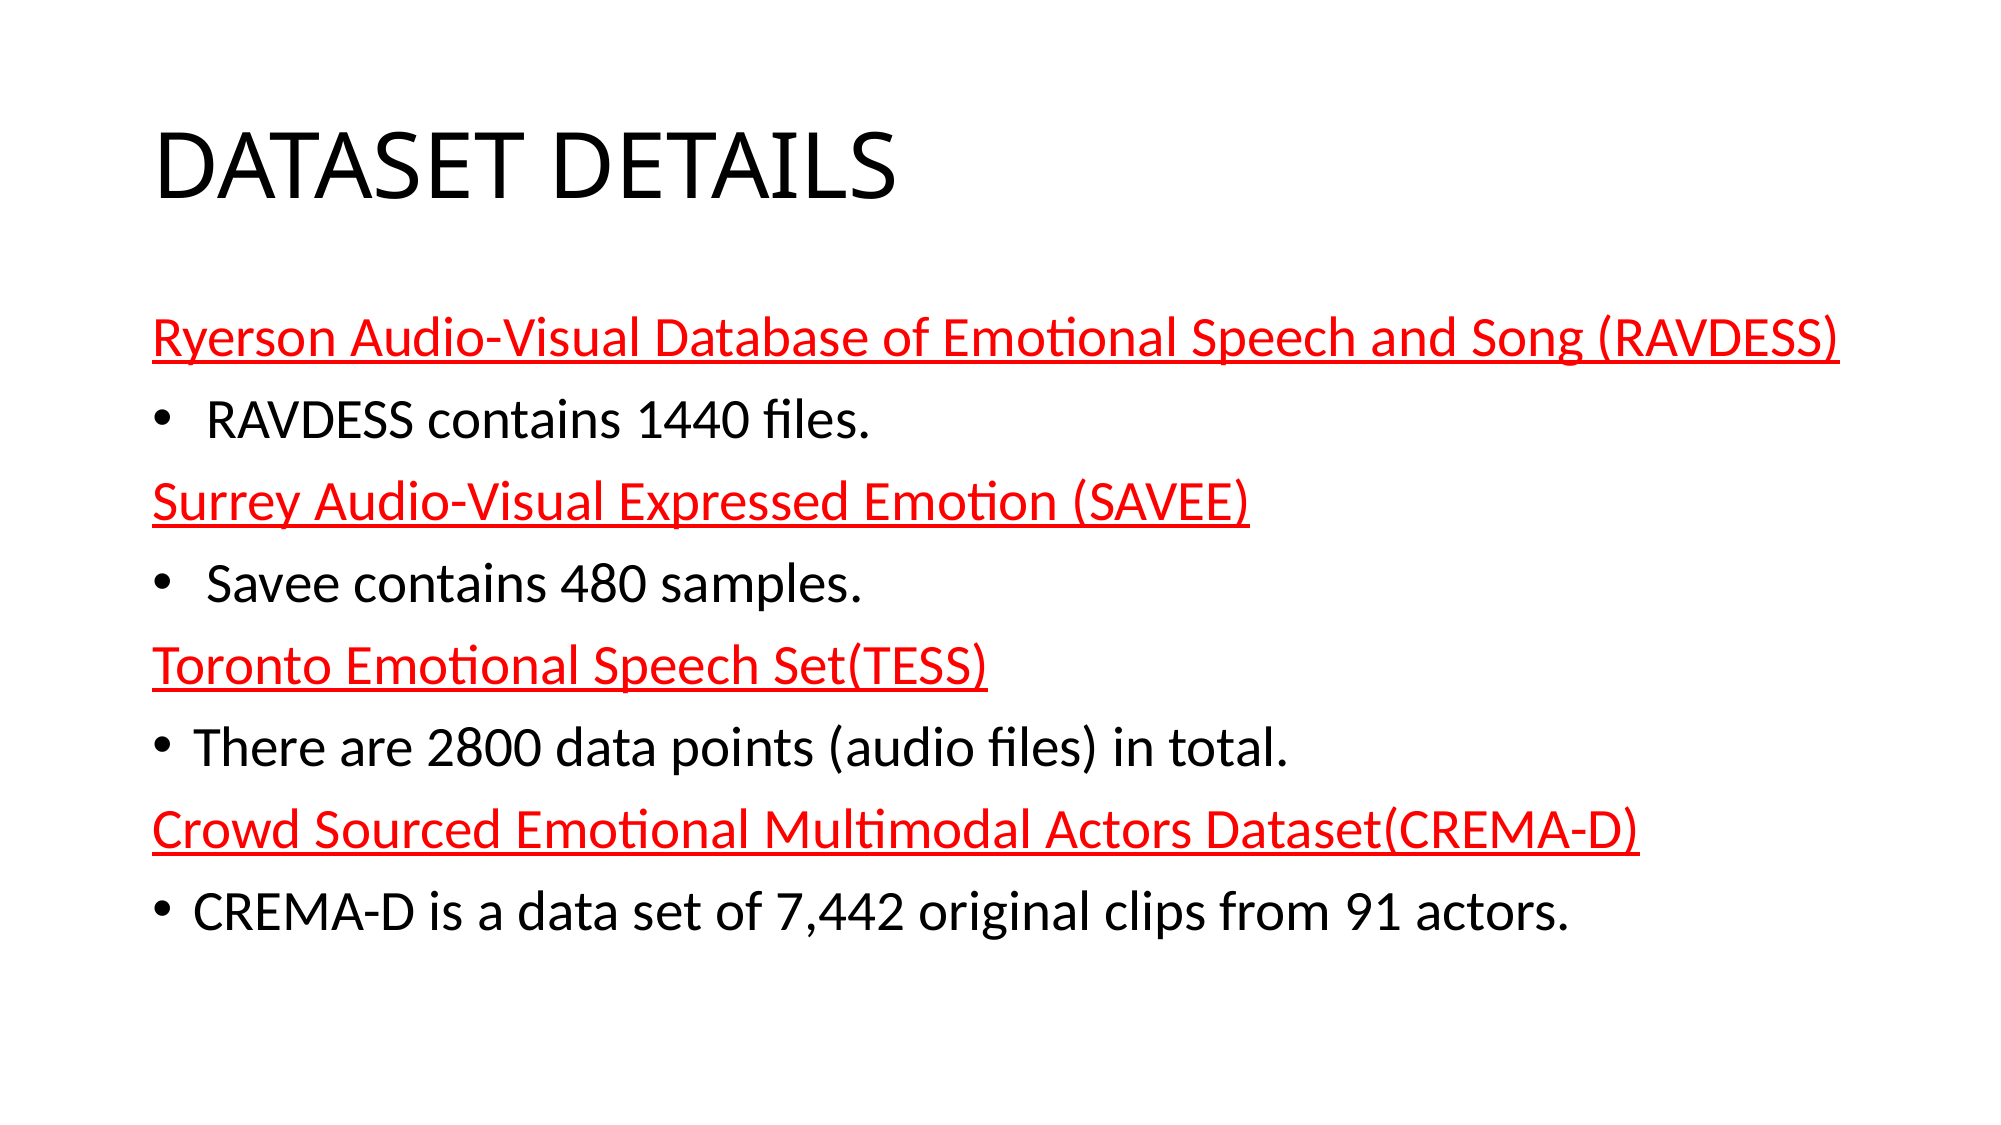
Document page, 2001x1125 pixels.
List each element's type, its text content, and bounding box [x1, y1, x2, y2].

list Ryerson Audio-Visual Database of Emotional Speech and Song (RAVDESS) RAVDESS contains 1440 files. Surrey Audio-Visual Expressed Emotion (SAVEE) Savee contains 480 samples. Toronto Emotional Speech Set(TESS) There are 2800 data points (audio files) in total. Crowd Sourced Emotional Multimodal Actors Dataset(CREMA-D) CREMA-D is a data set of 7,442 original clips from 91 actors. [137, 299, 1863, 1014]
text_box [150, 130, 202, 192]
title DATASET DETAILS [137, 59, 1863, 278]
